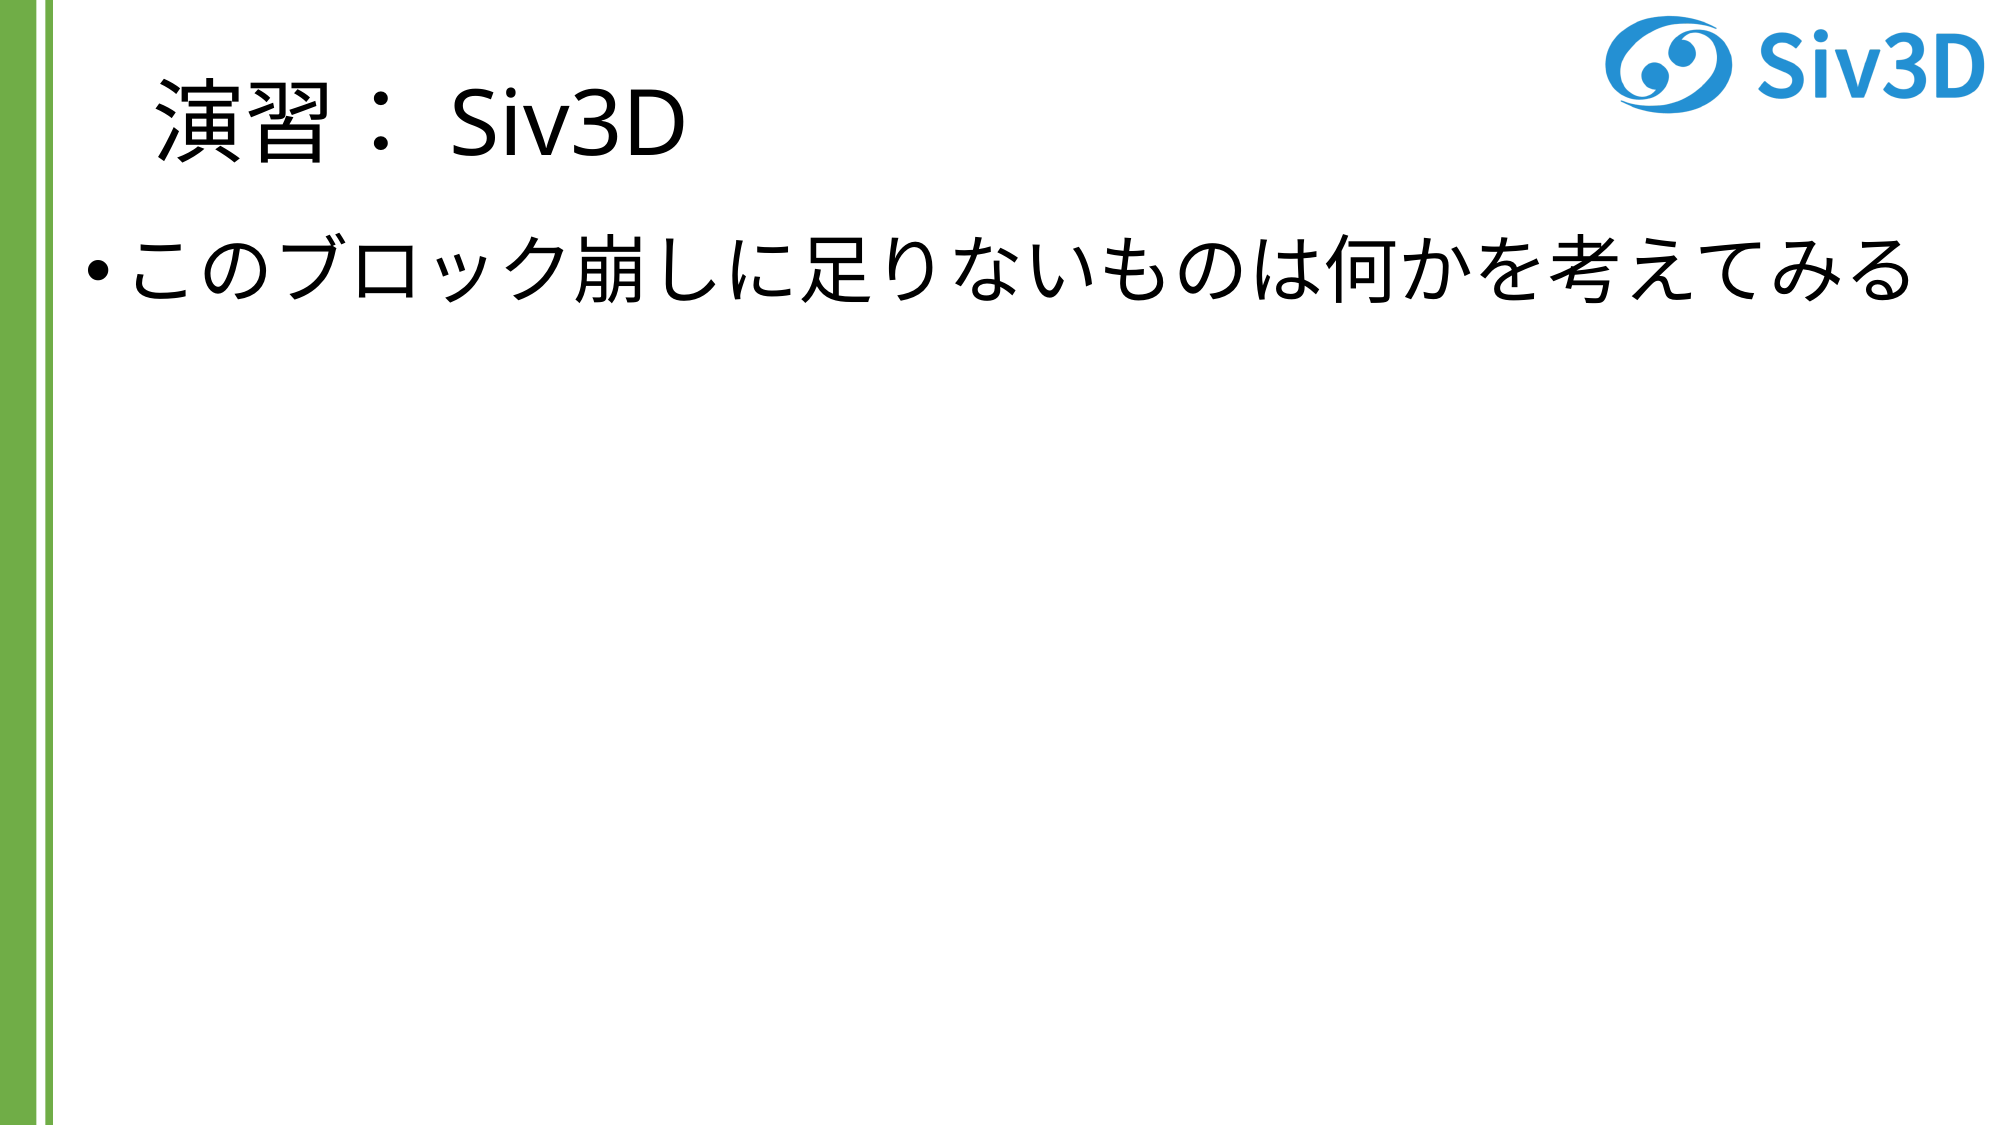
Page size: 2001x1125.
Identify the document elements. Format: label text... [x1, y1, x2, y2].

list このブロック崩しに足りないものは何かを考えてみる [70, 225, 1983, 1100]
picture [1595, 1, 2000, 128]
title 演習：Siv3D [137, 59, 1863, 191]
